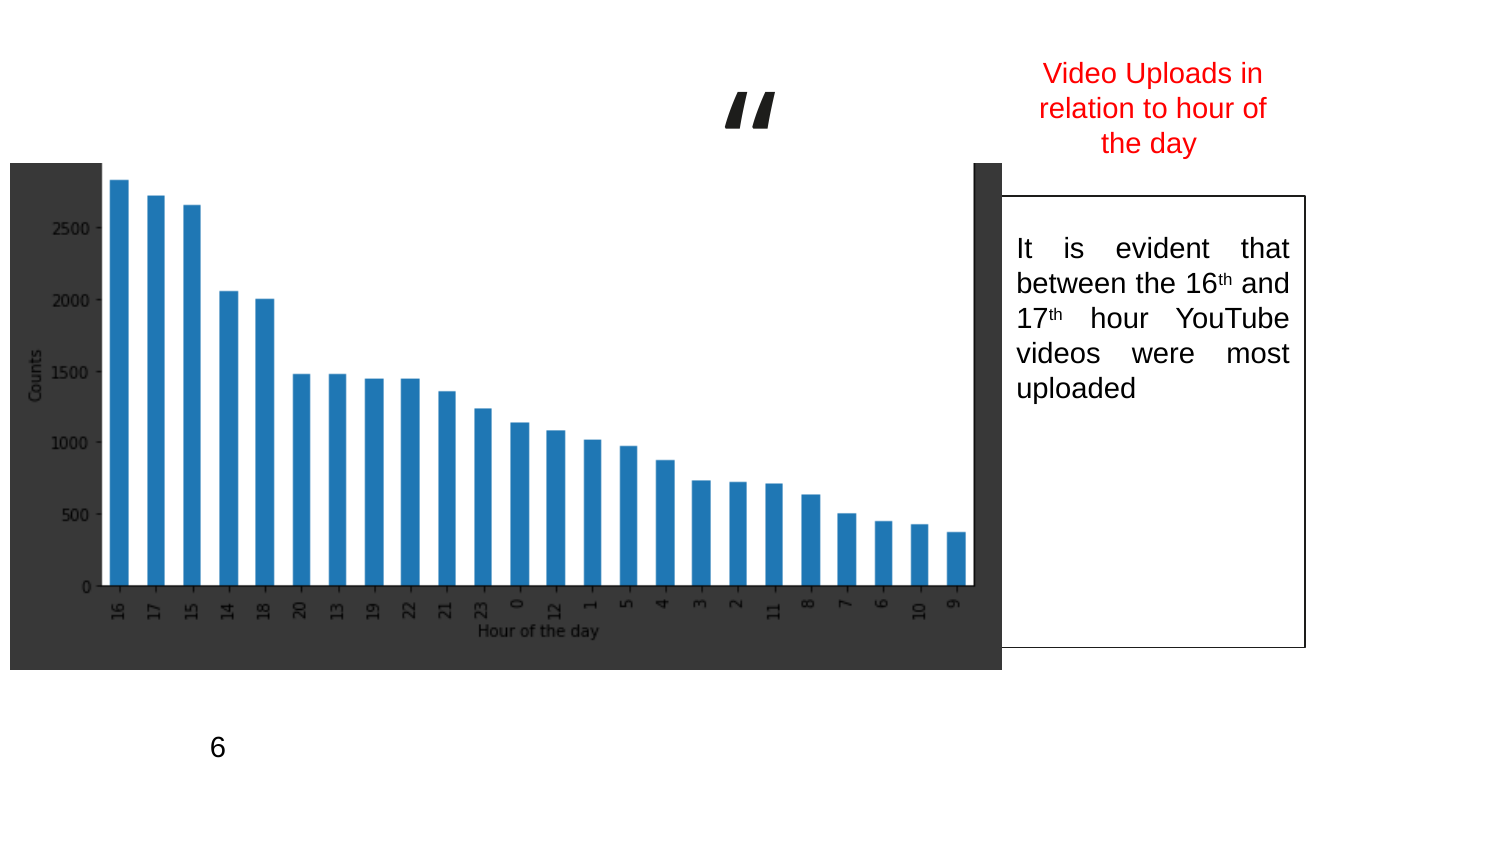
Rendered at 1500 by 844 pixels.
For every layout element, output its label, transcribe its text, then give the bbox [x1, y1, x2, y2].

slide_number 6 [194, 647, 1306, 844]
text_box Video Uploads in relation to hour of the day It is evident that between the 16th and 17th hour YouTube videos were most uploaded [1001, 47, 1305, 412]
picture [10, 163, 1002, 670]
